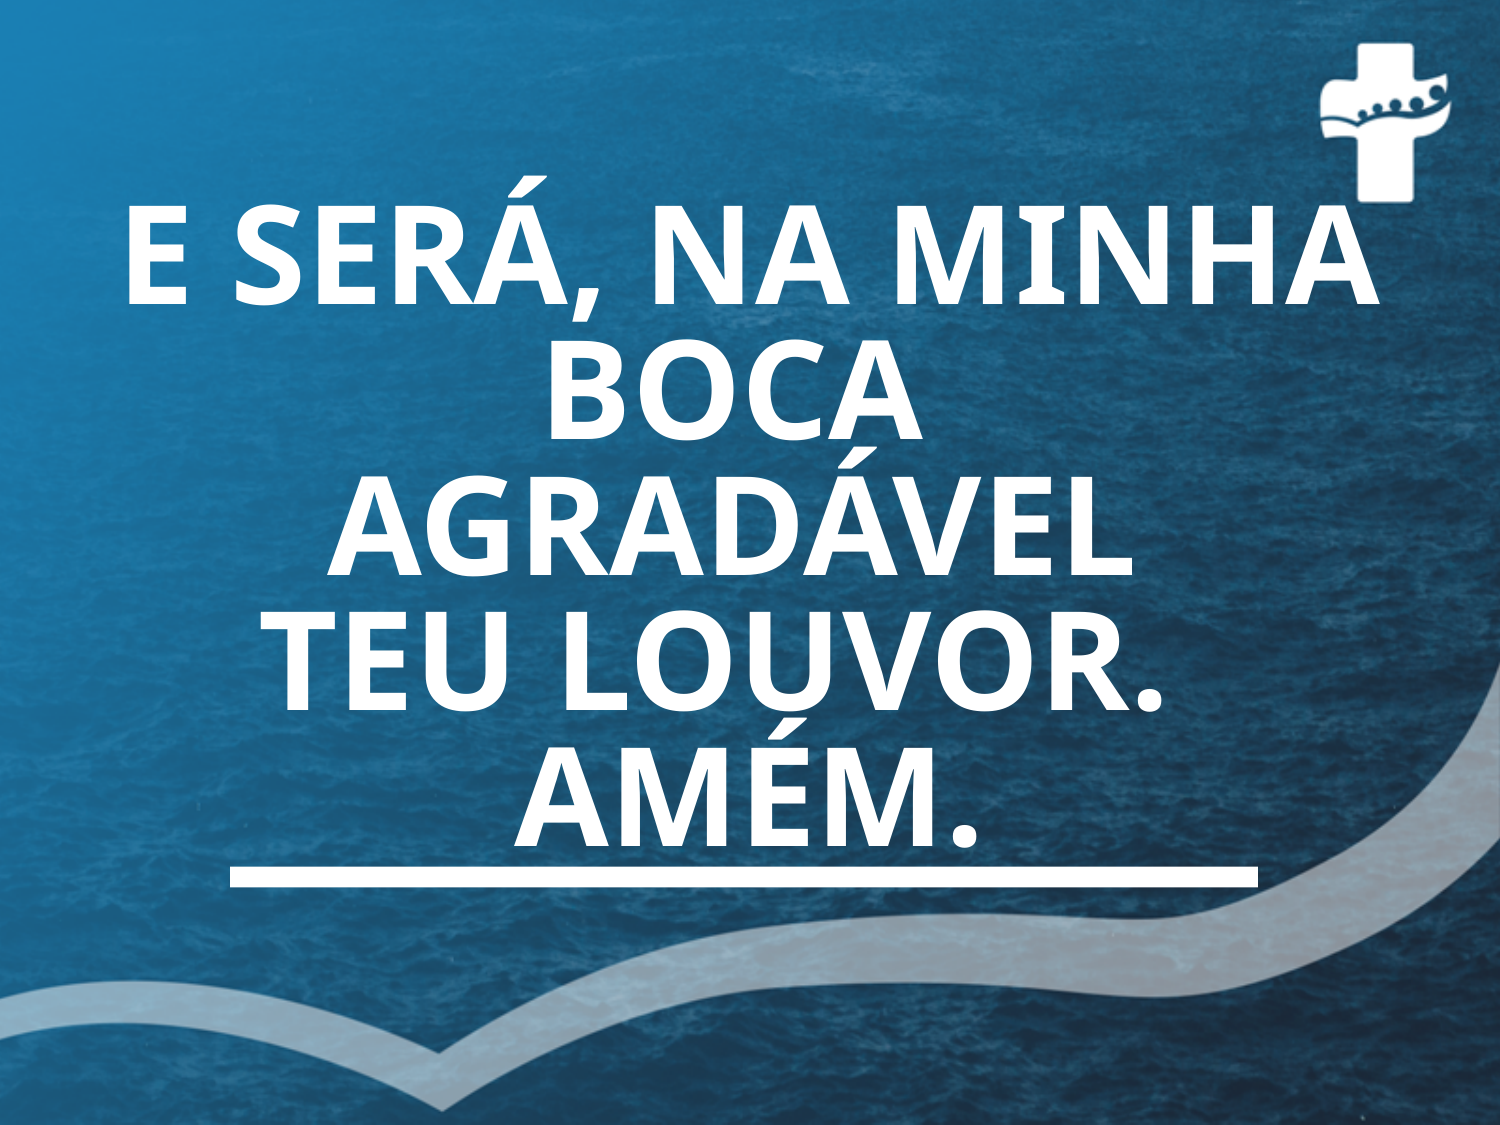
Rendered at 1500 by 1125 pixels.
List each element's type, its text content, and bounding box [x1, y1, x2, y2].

picture [0, 562, 1500, 1125]
picture [0, 0, 1500, 373]
title E SERÁ, NA MINHA BOCA AGRADÁVEL TEU LOUVOR. AMÉM. [0, 373, 1500, 562]
